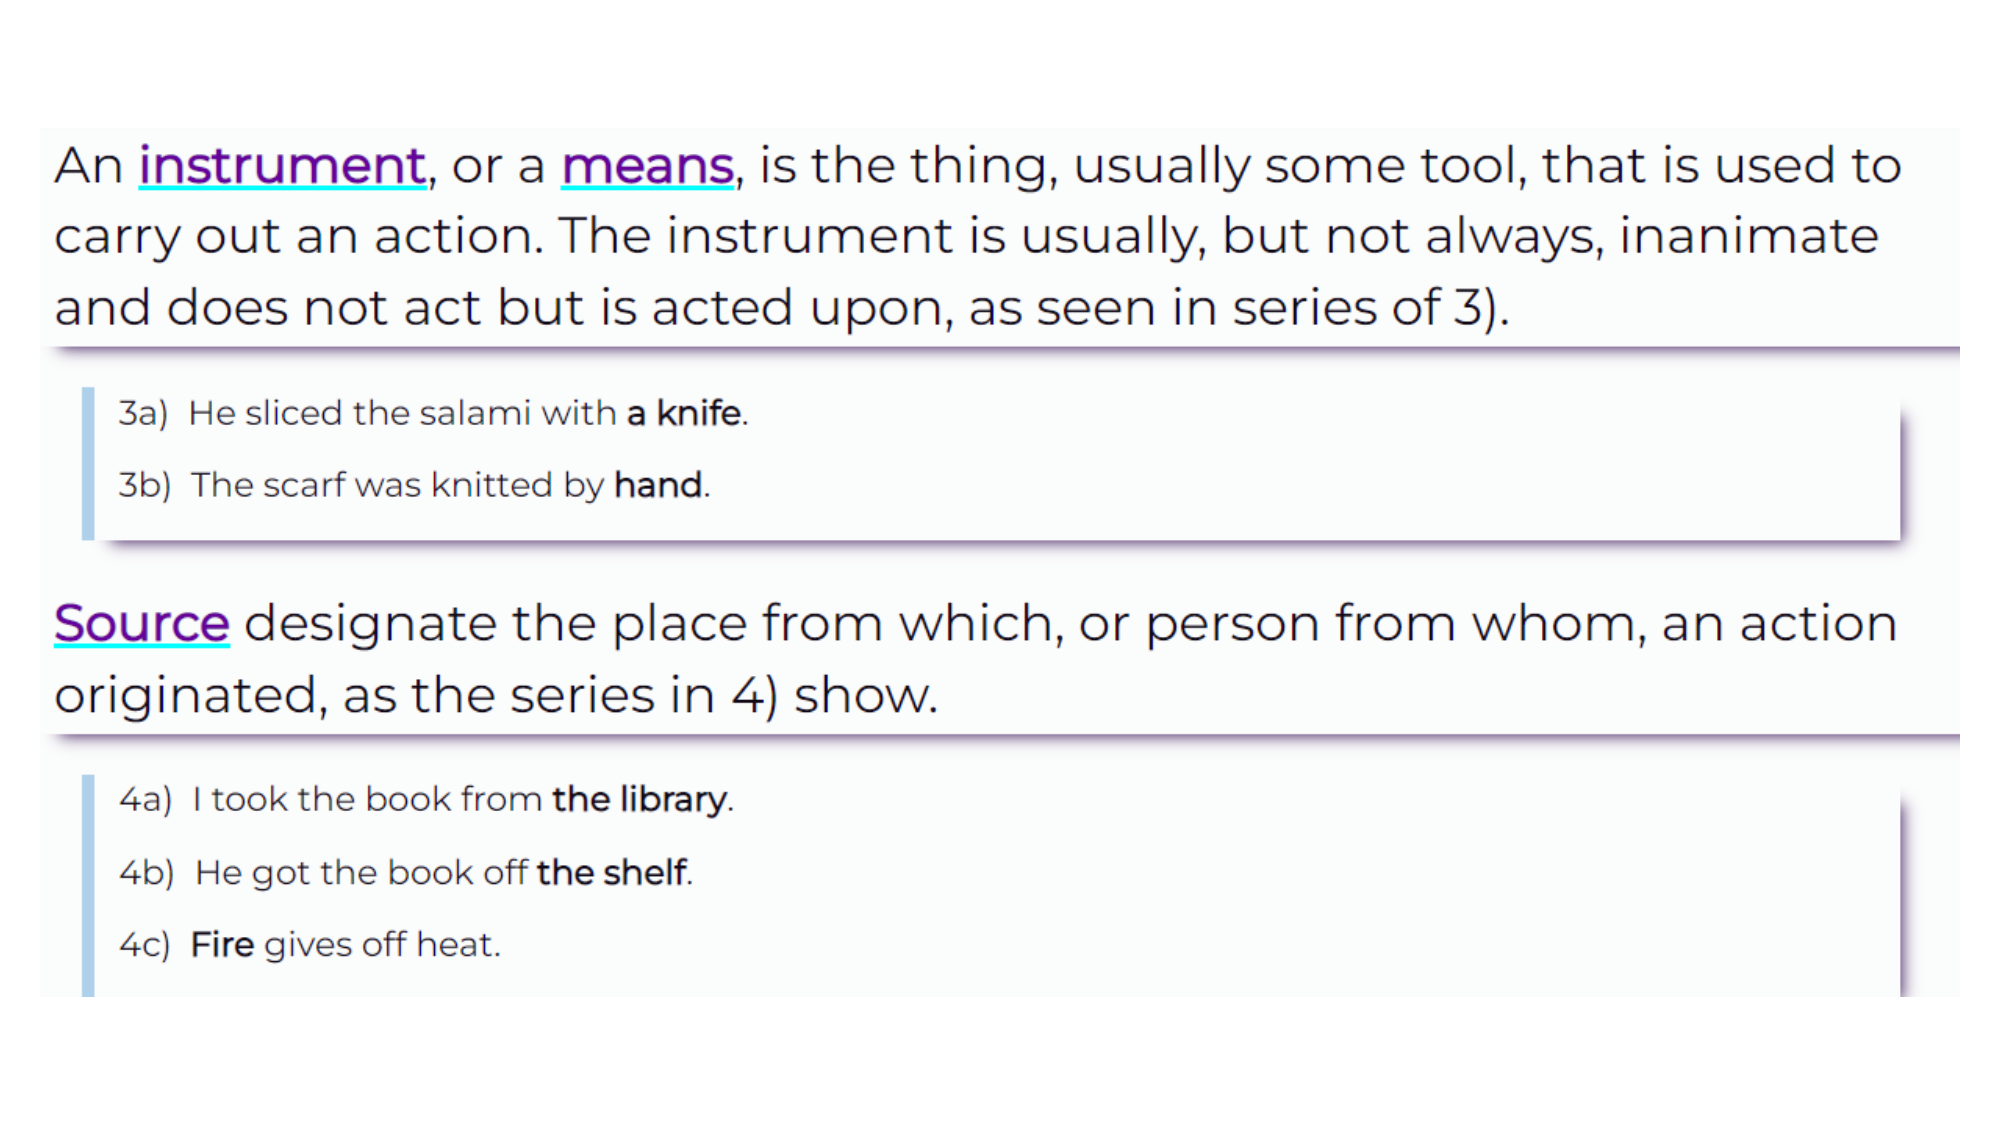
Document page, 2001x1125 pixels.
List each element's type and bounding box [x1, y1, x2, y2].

picture [40, 128, 1960, 997]
